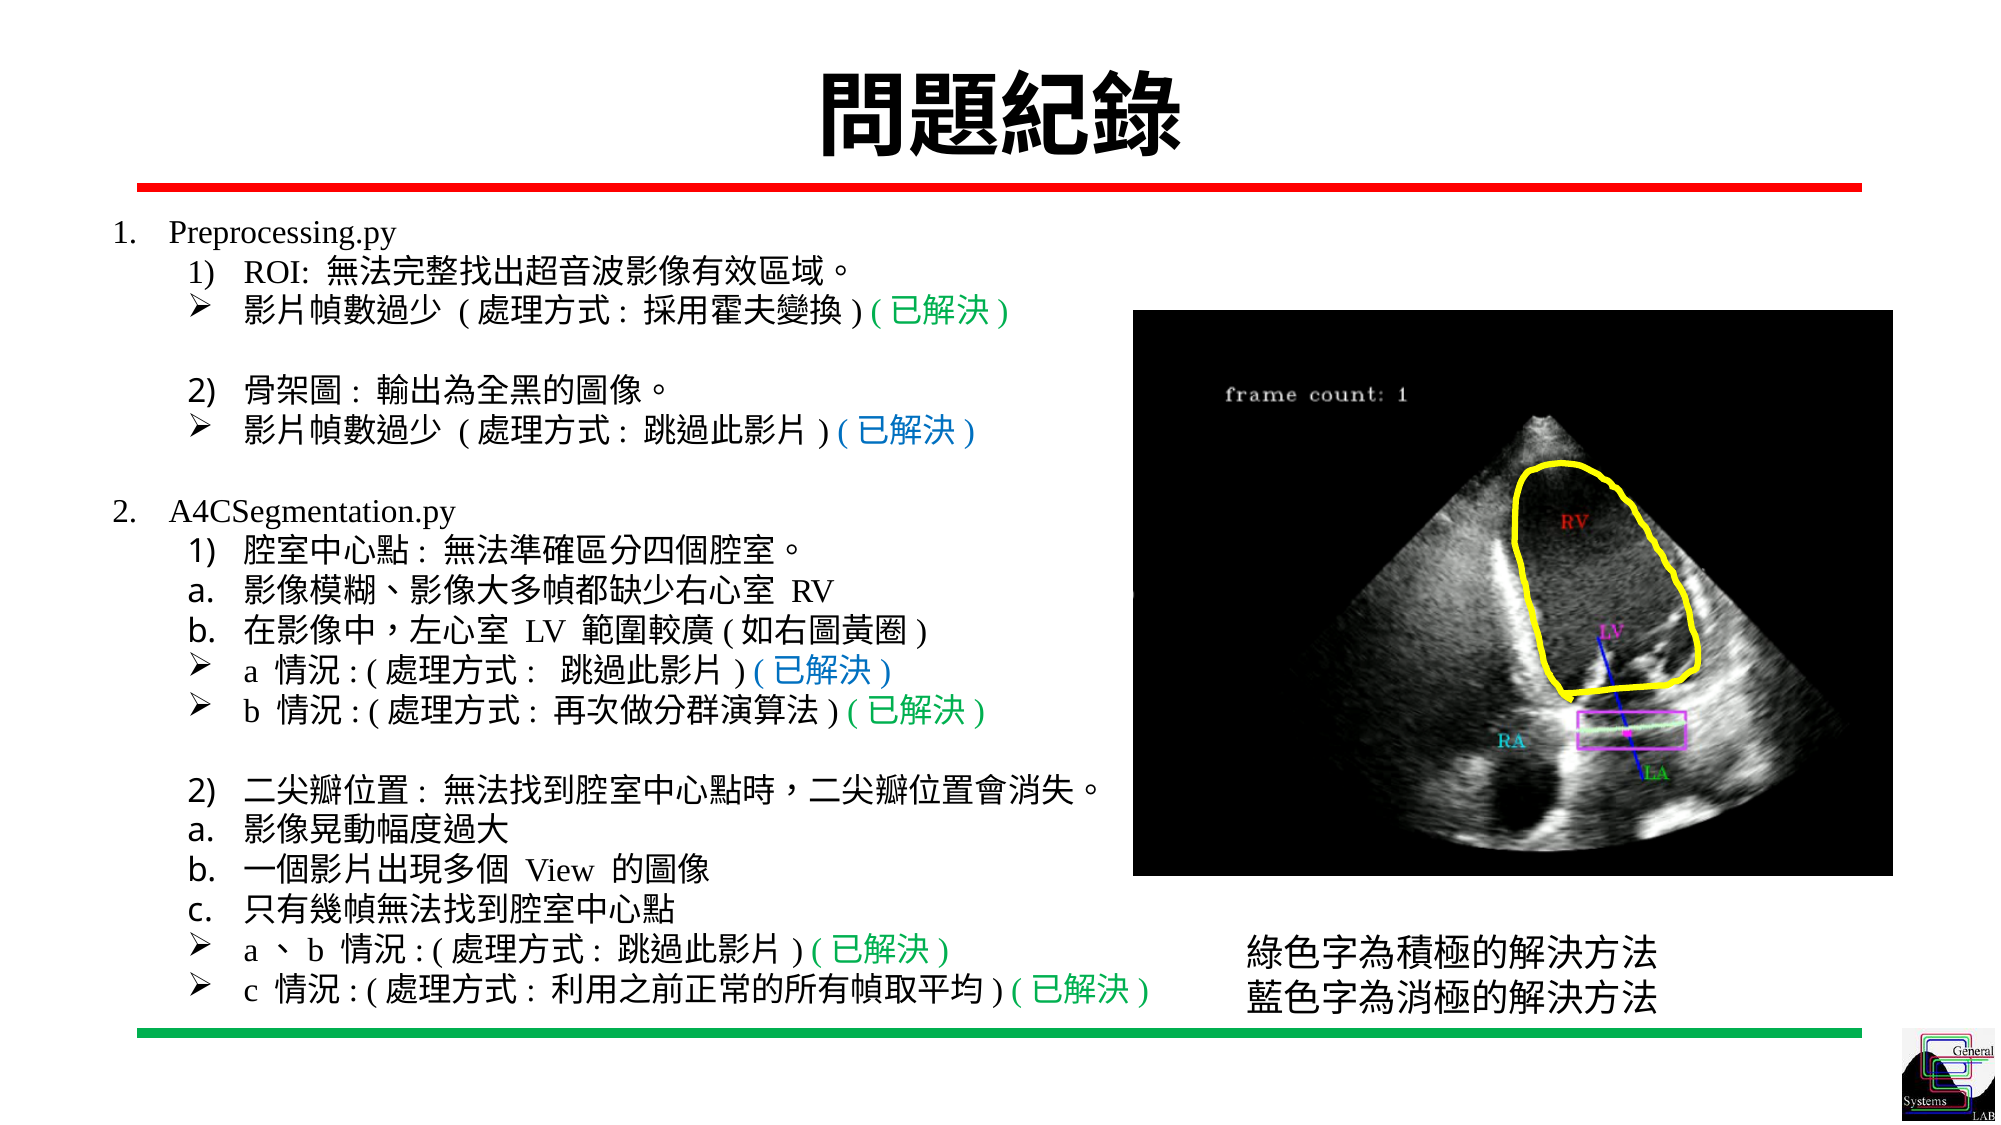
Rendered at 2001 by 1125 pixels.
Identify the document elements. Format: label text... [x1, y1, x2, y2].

text_box 綠色字為積極的解決方法 藍色字為消極的解決方法 [1231, 921, 1674, 1027]
title 問題紀錄 [137, 59, 1863, 178]
picture [1902, 1028, 1995, 1121]
picture [1133, 310, 1893, 876]
text_box Preprocessing.py ROI: 無法完整找出超音波影像有效區域。 影片幀數過少 (處理方式: 採用霍夫變換) (已解決) 骨架圖: 輸出為全黑的圖像。 影片幀數過少 (處理方式: 跳過此影片) (已解決) A4CSegmentation.py 腔室中心點: 無法準確區分四個腔室。 影像模糊、影像大多幀都缺少右心室 RV 在影像中，左心室 LV 範圍較廣(如右圖黃圈) a 情況: (處理方式: 跳過此影片) (已解決) b 情況: (處理方式: 再次做分群演算法) (已解決) 二尖瓣位置: 無法找到腔室中心點時，二尖瓣位置會消失。 影像晃動幅度過大 一個影片出現多個 View 的圖像 只有幾幀無法找到腔室中心點 a、b 情況: (處理方式: 跳過此影片) (已解決) c 情況: (處理方式: 利用之前正常的所有幀取平均) (已解決) [97, 202, 1164, 1125]
